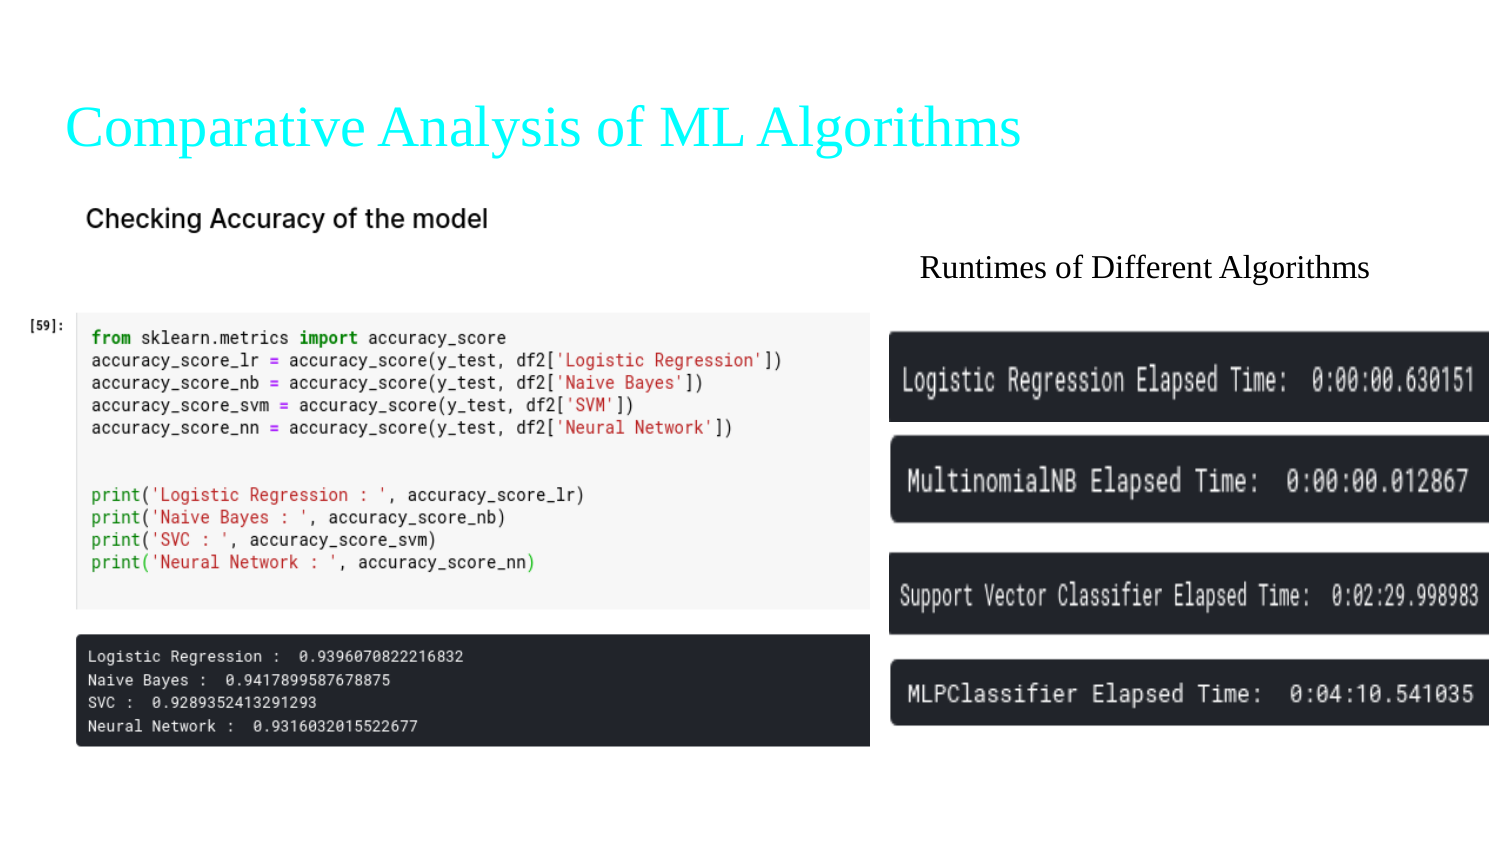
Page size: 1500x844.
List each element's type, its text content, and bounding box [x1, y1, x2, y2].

picture [15, 196, 870, 790]
picture [888, 650, 1489, 728]
picture [888, 545, 1489, 641]
picture [888, 327, 1489, 422]
picture [888, 431, 1489, 526]
text_box Comparative Analysis of ML Algorithms [51, 72, 1449, 167]
text_box Runtimes of Different Algorithms [904, 230, 1449, 286]
